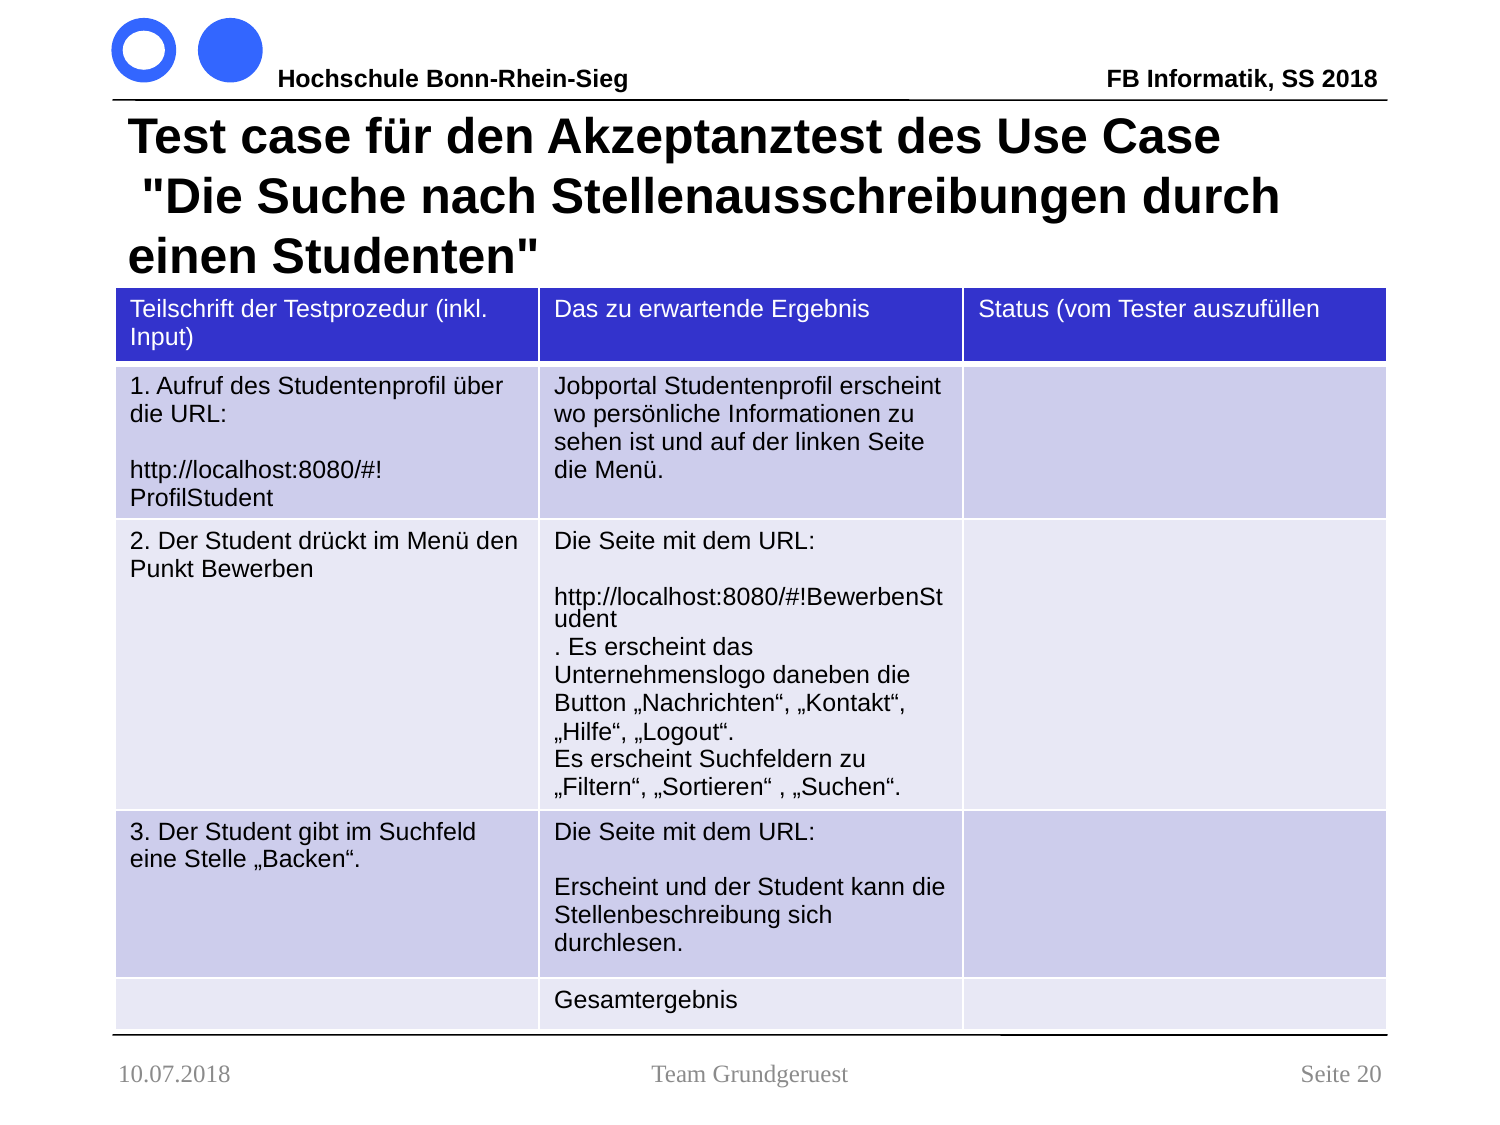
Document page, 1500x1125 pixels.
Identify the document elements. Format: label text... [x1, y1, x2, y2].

table_cell [964, 367, 1386, 518]
table_header Teilschrift der Testprozedur (inkl. Input) [116, 288, 538, 361]
slide_number Seite 20 [1059, 1042, 1397, 1103]
table_cell 1. Aufruf des Studentenprofil über die URL: http://localhost:8080/#!ProfilStudent [116, 367, 538, 518]
table_cell Gesamtergebnis [540, 979, 962, 1029]
table_cell Jobportal Studentenprofil erscheint wo persönliche Informationen zu sehen ist und auf der linken Seite die Menü. [540, 367, 962, 518]
table_cell 3. Der Student gibt im Suchfeld eine Stelle „Backen“. [116, 811, 538, 977]
table_header Das zu erwartende Ergebnis [540, 288, 962, 361]
table_cell [964, 811, 1386, 977]
table_cell Die Seite mit dem URL: http://localhost:8080/#!BewerbenStudent. Es erscheint das Unternehmenslogo daneben die Button „Nachrichten“, „Kontakt“, „Hilfe“, „Logout“. Es erscheint Suchfeldern zu „Filtern“, „Sortieren“ , „Suchen“. [540, 520, 962, 809]
footer Team Grundgeruest [496, 1042, 1004, 1103]
table_header Status (vom Tester auszufüllen [964, 288, 1386, 361]
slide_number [103, 1042, 441, 1103]
table_cell [964, 520, 1386, 809]
table_cell 2. Der Student drückt im Menü den Punkt Bewerben [116, 520, 538, 809]
table_cell [964, 979, 1386, 1029]
table_cell Die Seite mit dem URL: Erscheint und der Student kann die Stellenbeschreibung sich durchlesen. [540, 811, 962, 977]
title Test case für den Akzeptanztest des Use Case "Die Suche nach Stellenausschreibungen durch einen Studenten" [112, 99, 1388, 288]
table_cell [116, 979, 538, 1029]
